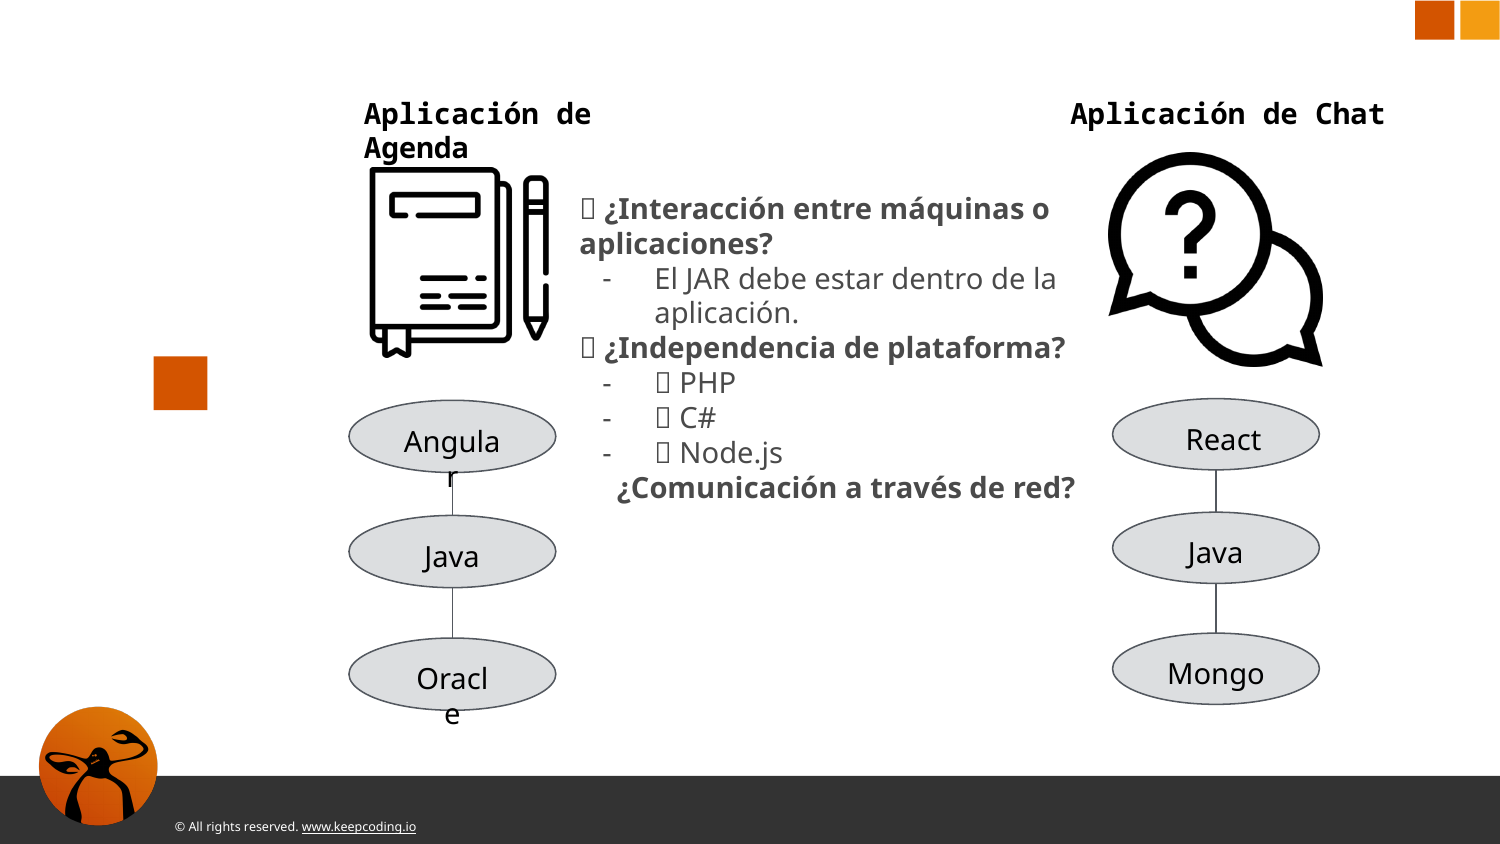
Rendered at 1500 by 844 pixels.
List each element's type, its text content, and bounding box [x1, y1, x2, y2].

text_box Aplicación de Agenda [348, 79, 720, 153]
text_box [1159, 633, 1273, 639]
text_box Aplicación de Chat [1055, 79, 1427, 153]
text_box [1282, 641, 1320, 697]
text_box [1112, 398, 1279, 470]
text_box [348, 515, 556, 588]
text_box ❌ ¿Interacción entre máquinas o aplicaciones? El JAR debe estar dentro de la aplicación. ❌ ¿Independencia de plataforma? ❌ PHP ❌ C# ❌ Node.js ¿Comunicación a través de red? [564, 174, 1109, 698]
text_box [348, 638, 556, 711]
text_box [389, 465, 516, 473]
picture [364, 167, 555, 358]
text_box React [1158, 406, 1289, 463]
text_box [1153, 697, 1279, 705]
picture [1108, 152, 1324, 367]
text_box [518, 408, 556, 465]
picture [0, 673, 246, 844]
text_box [1112, 641, 1150, 697]
text_box [1112, 512, 1320, 584]
text_box [348, 408, 386, 465]
text_box [392, 400, 513, 407]
text_box Mongo [1150, 639, 1282, 697]
text_box Java [1158, 519, 1274, 576]
text_box Oracle [394, 645, 511, 703]
text_box Java [394, 523, 511, 580]
text_box [1289, 409, 1320, 460]
text_box Angular [386, 407, 518, 465]
